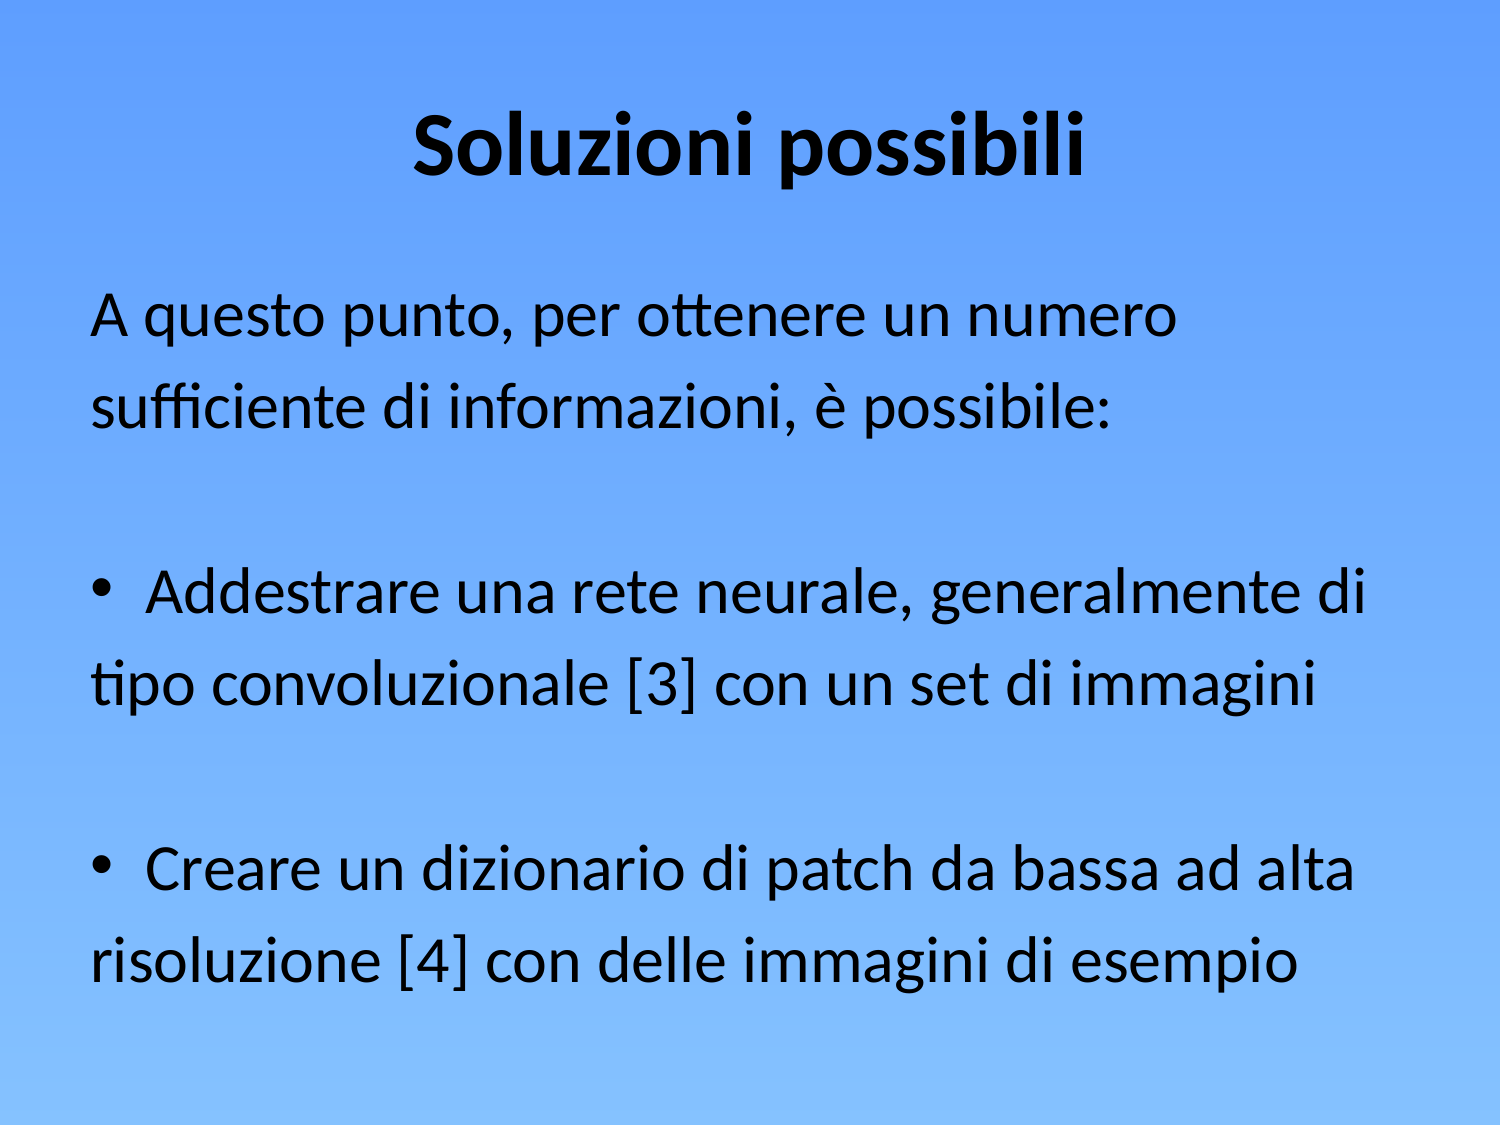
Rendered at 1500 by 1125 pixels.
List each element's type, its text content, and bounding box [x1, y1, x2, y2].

list A questo punto, per ottenere un numero sufficiente di informazioni, è possibile: Addestrare una rete neurale, generalmente di tipo convoluzionale [3] con un set di immagini Creare un dizionario di patch da bassa ad alta risoluzione [4] con delle immagini di esempio [75, 262, 1425, 1005]
title Soluzioni possibili [75, 45, 1425, 233]
